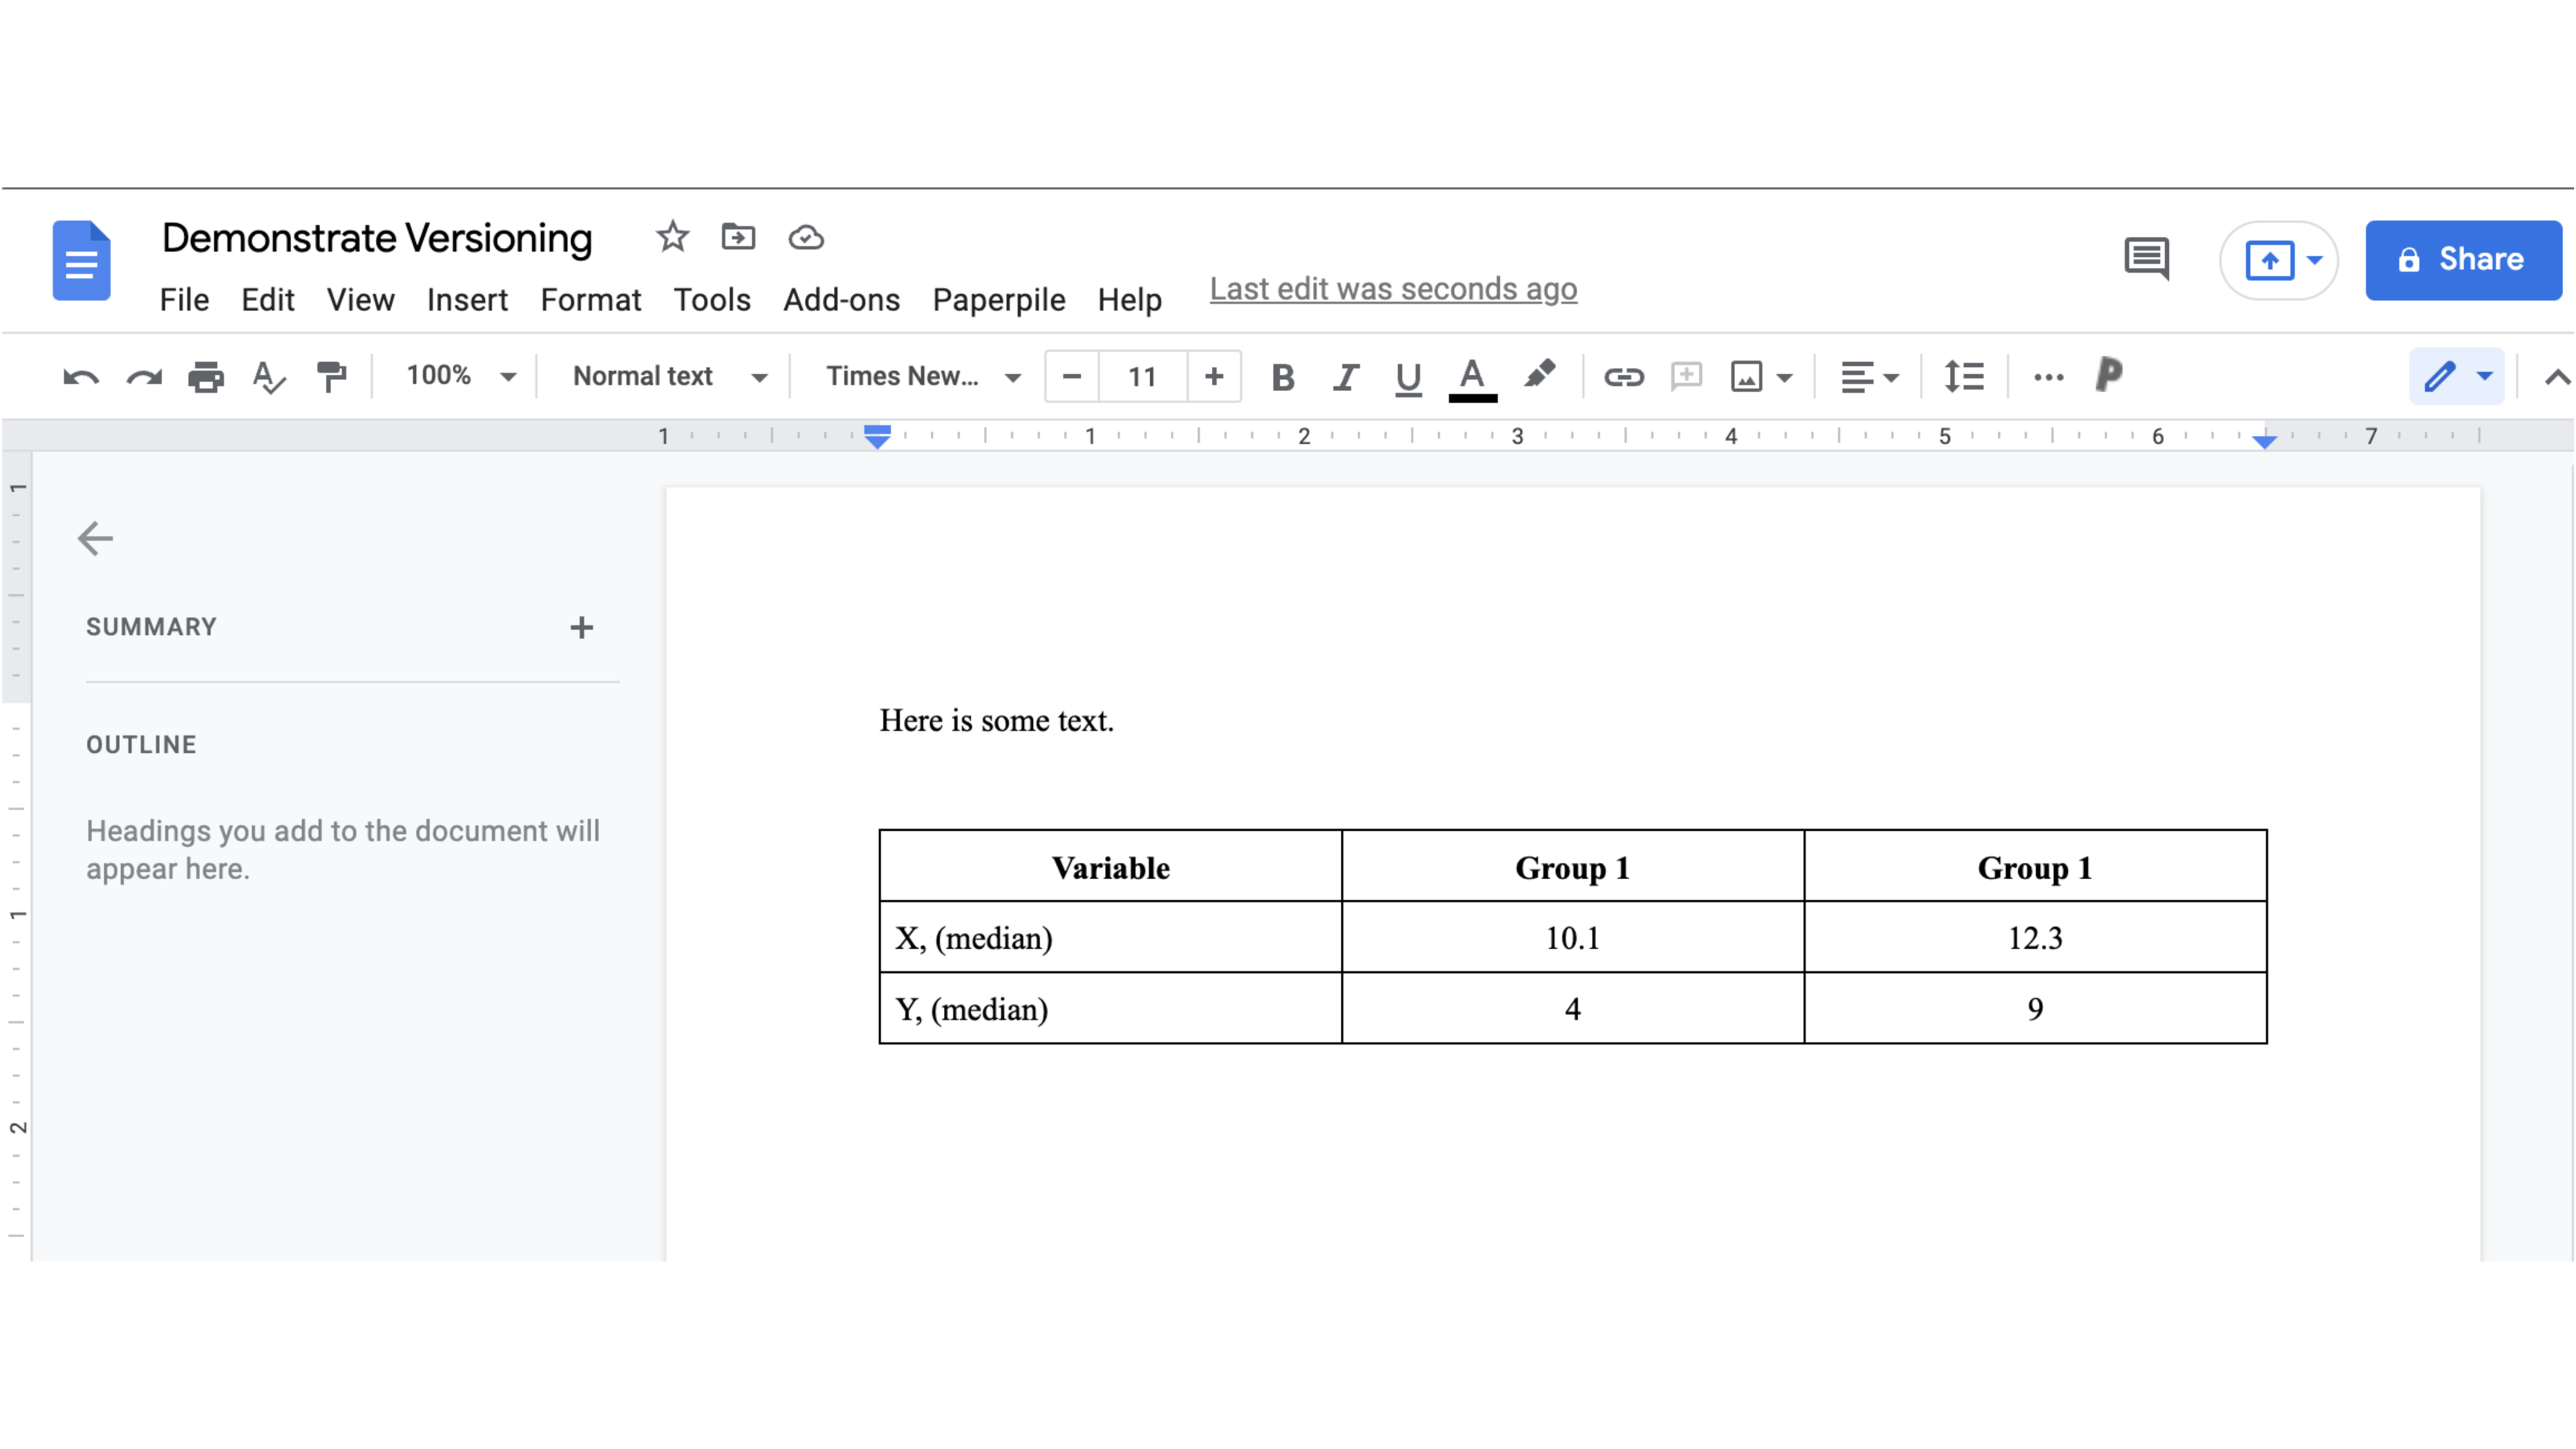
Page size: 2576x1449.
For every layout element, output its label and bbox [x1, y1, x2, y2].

picture [1, 187, 2574, 1262]
